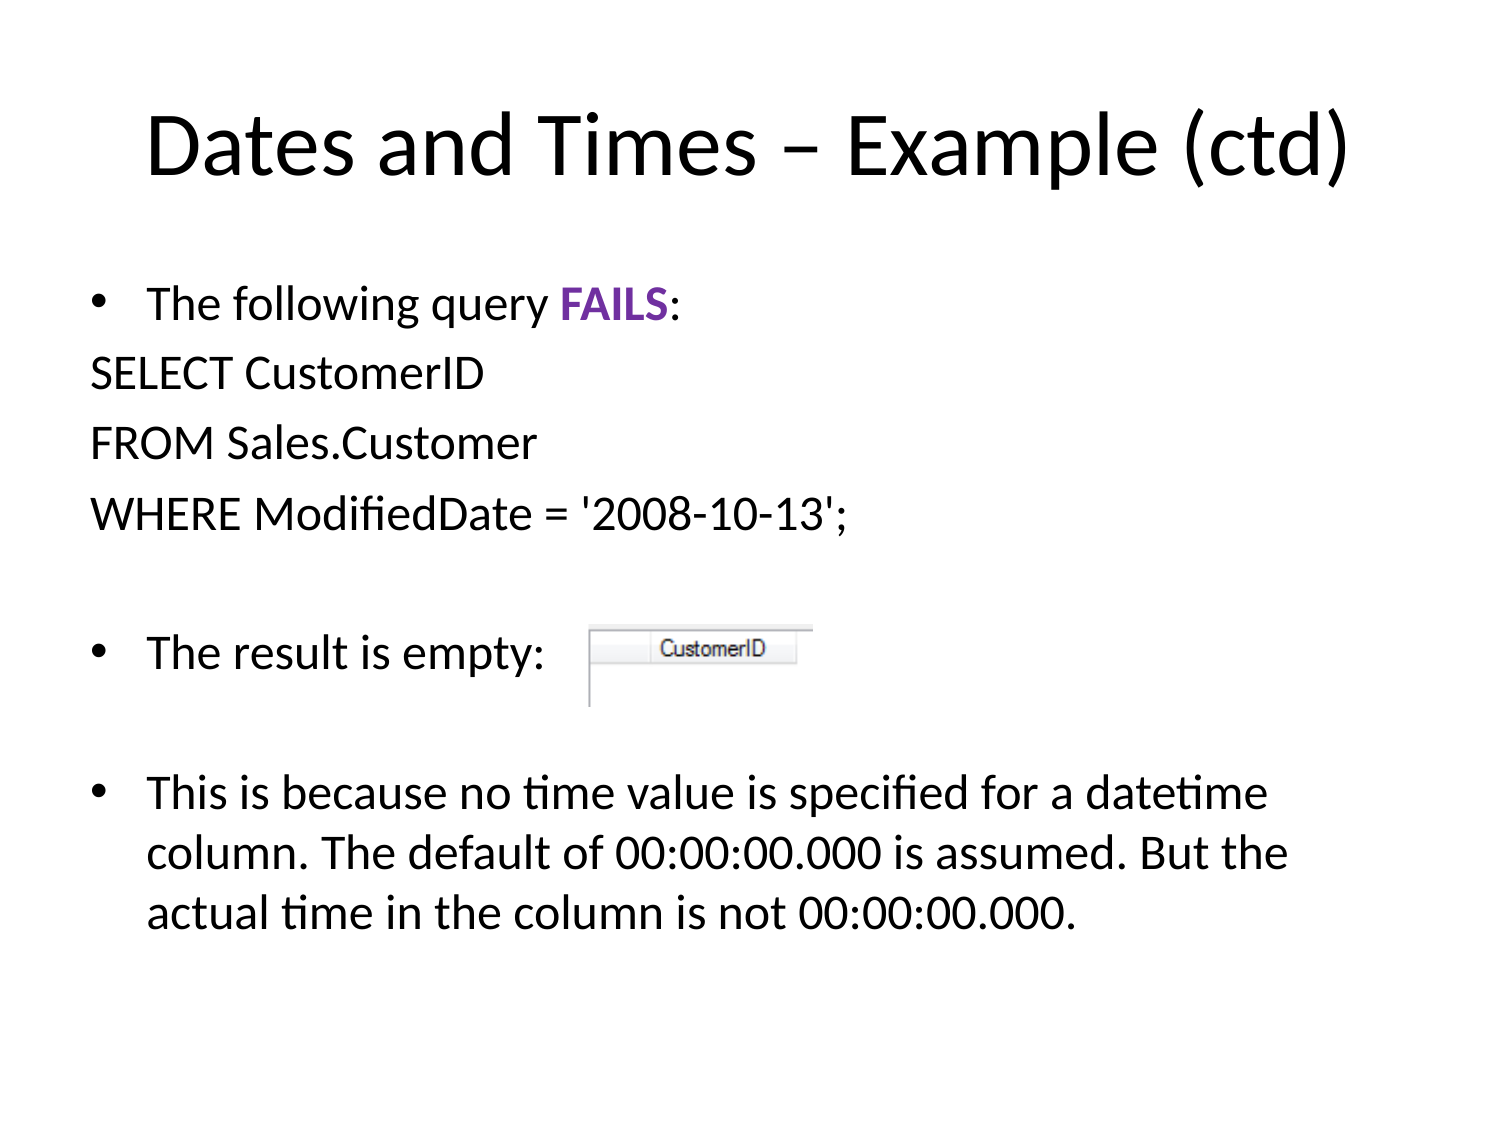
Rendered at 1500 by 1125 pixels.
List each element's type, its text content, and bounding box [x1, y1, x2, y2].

title Dates and Times – Example (ctd) [75, 45, 1425, 233]
picture [587, 624, 813, 708]
list The following query FAILS: SELECT CustomerID FROM Sales.Customer WHERE ModifiedDate = '2008-10-13'; The result is empty: This is because no time value is specified for a datetime column. The default of 00:00:00.000 is assumed. But the actual time in the column is not 00:00:00.000. [75, 262, 1425, 1005]
